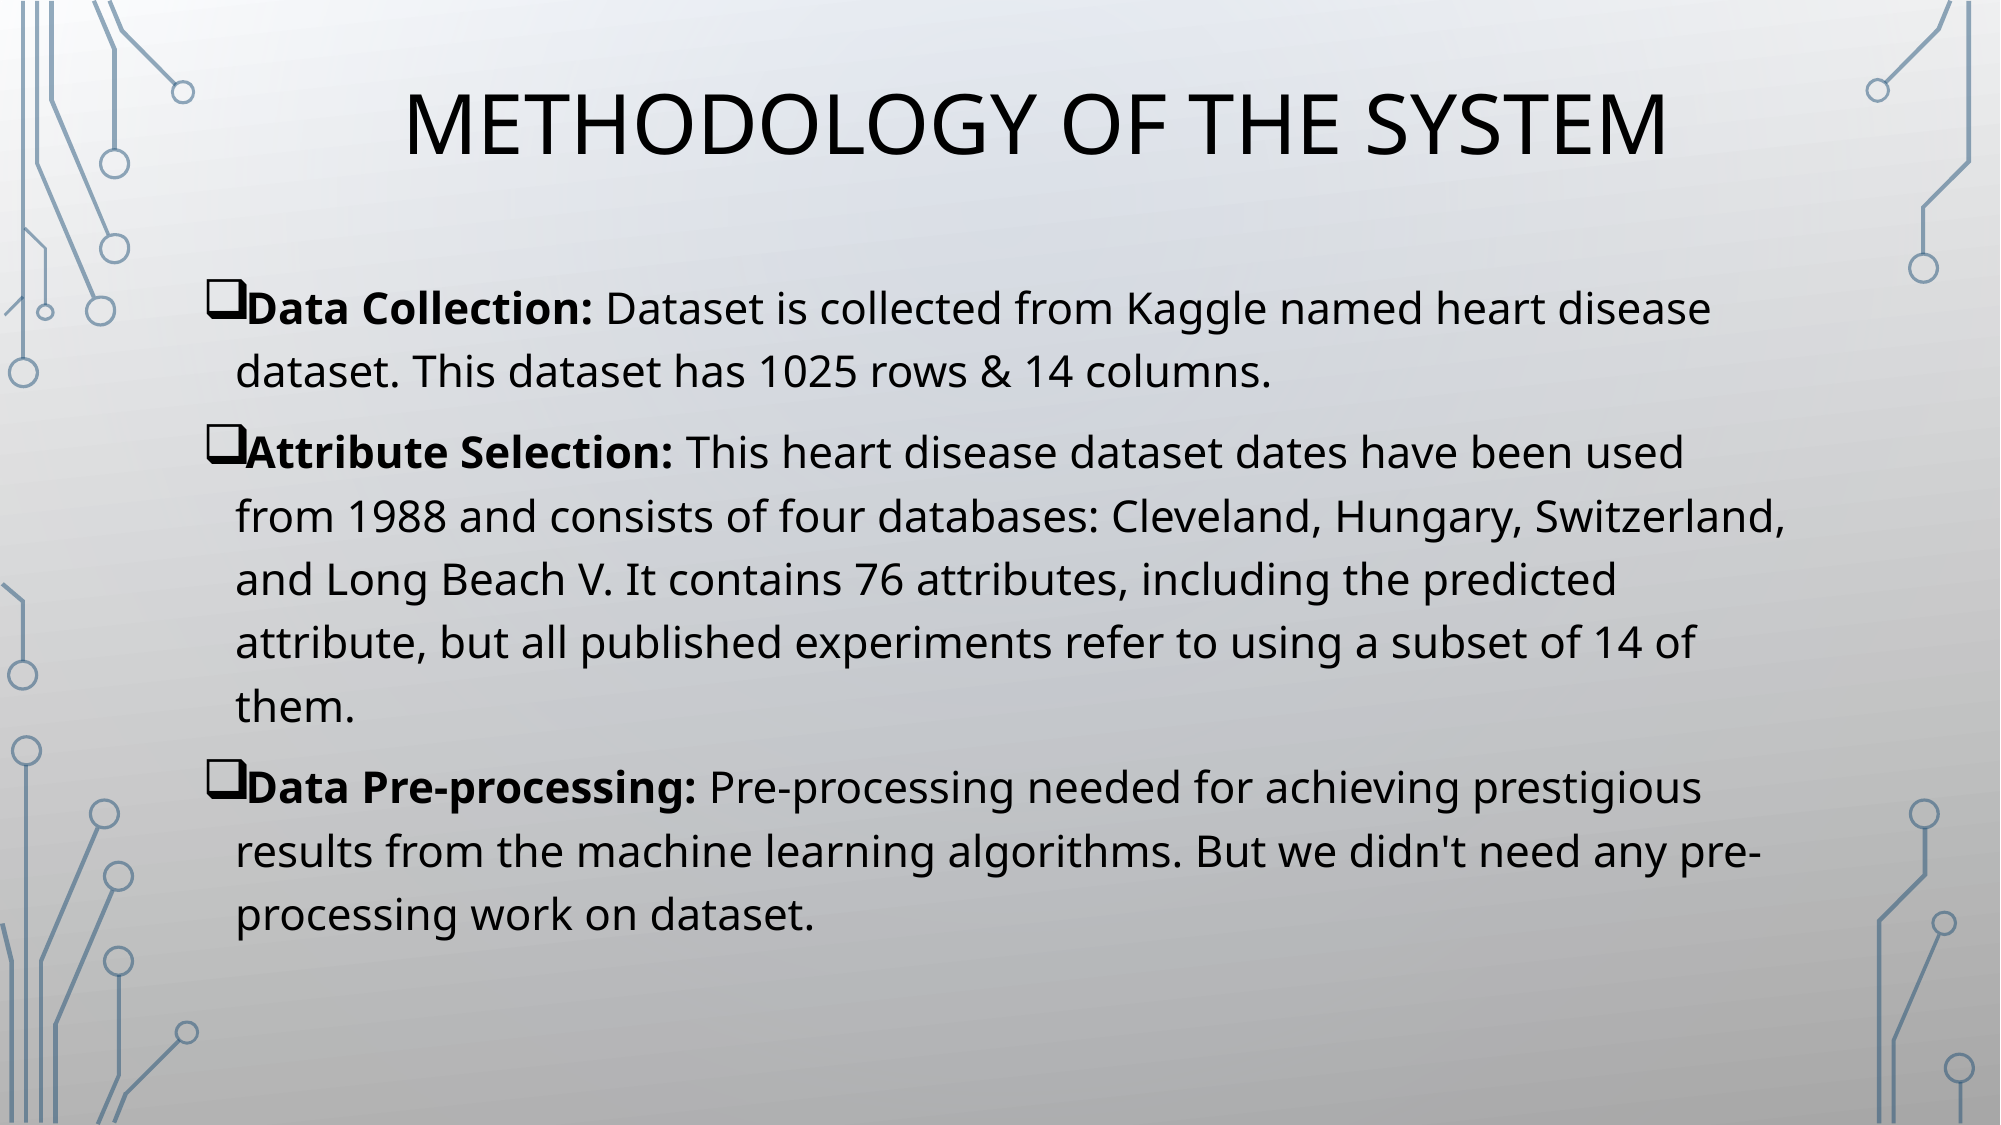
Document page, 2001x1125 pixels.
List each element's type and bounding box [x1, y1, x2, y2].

text_box [1863, 0, 1976, 1124]
text_box [0, 0, 201, 1125]
picture [201, 0, 2000, 1125]
